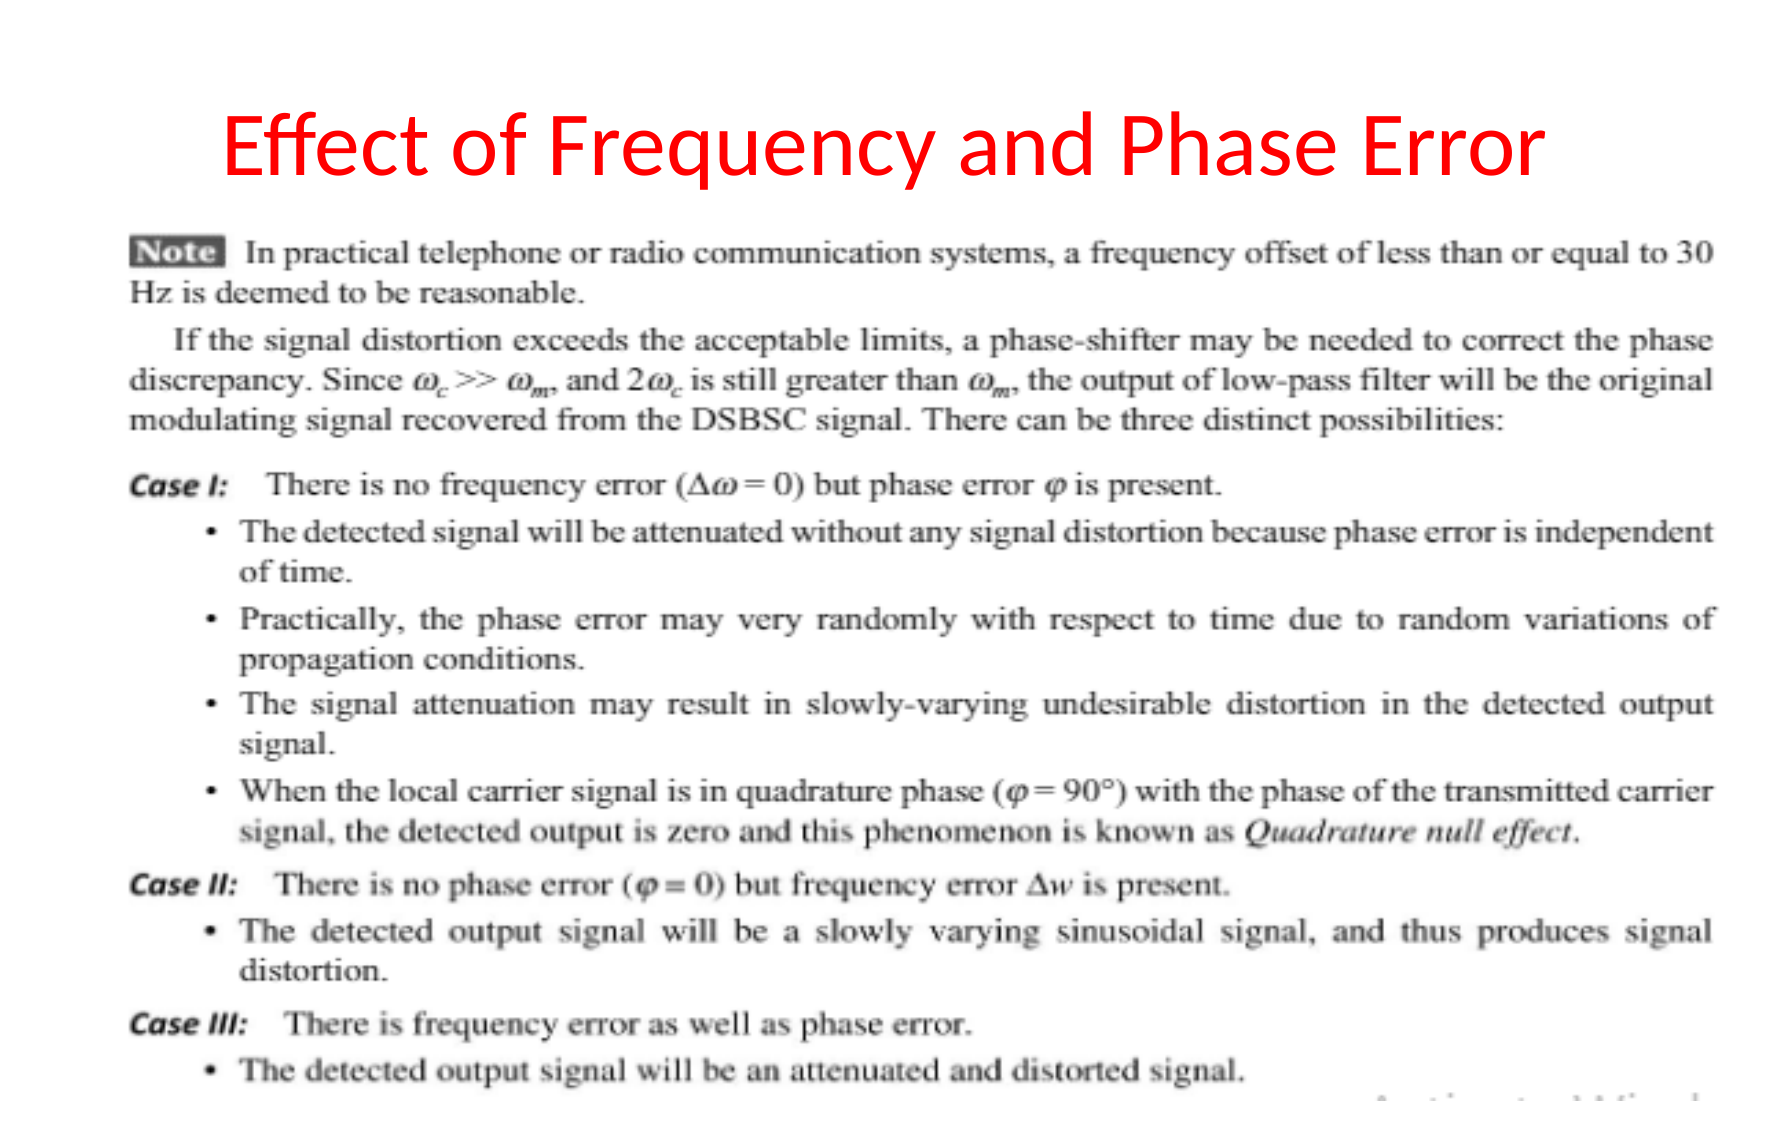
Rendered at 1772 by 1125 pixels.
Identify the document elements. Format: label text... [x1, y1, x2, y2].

picture [23, 199, 1737, 1101]
title Effect of Frequency and Phase Error [88, 45, 1684, 198]
